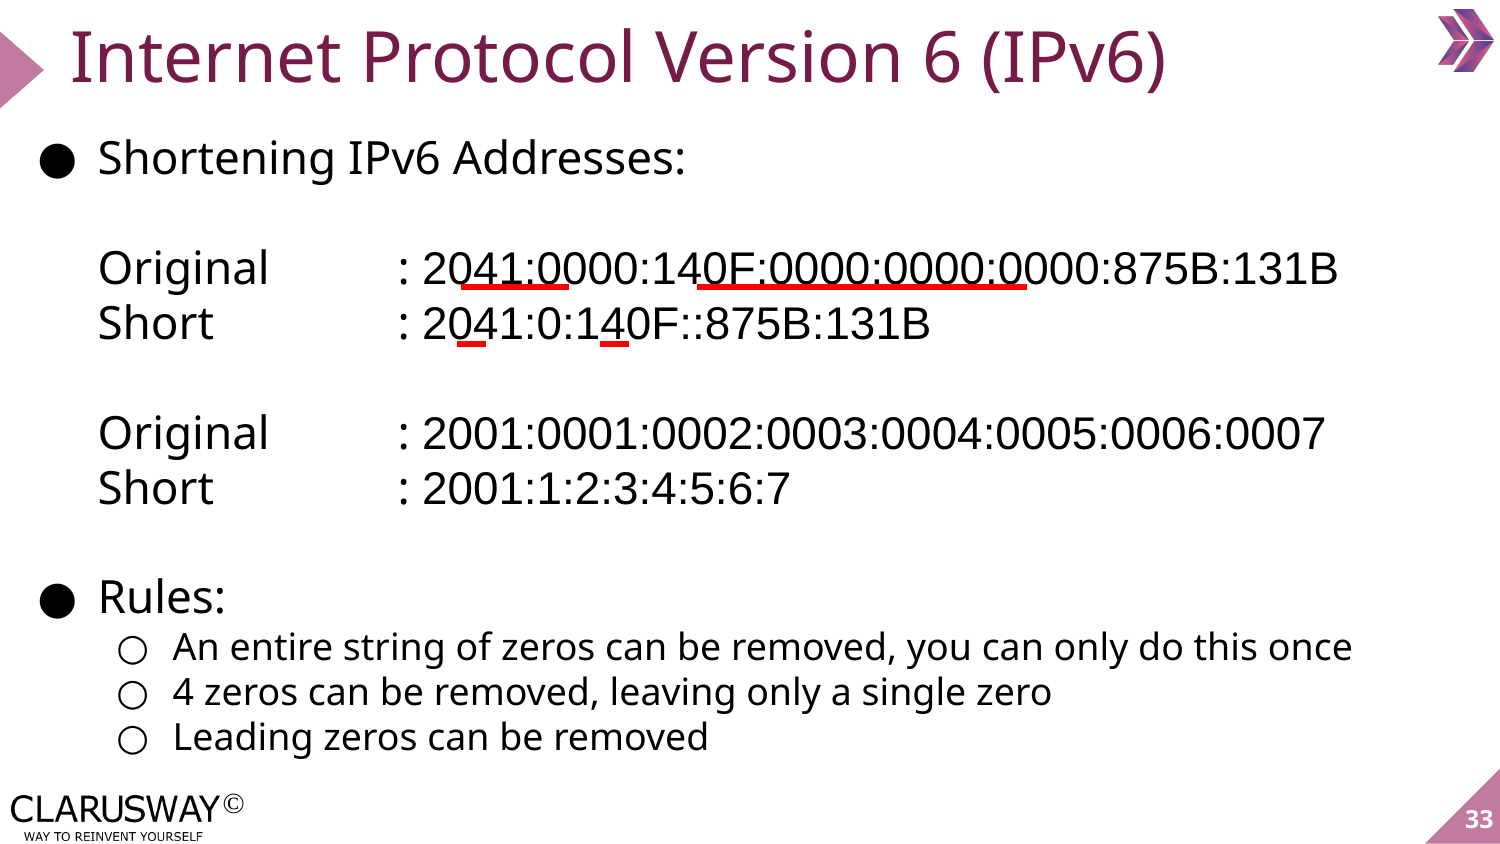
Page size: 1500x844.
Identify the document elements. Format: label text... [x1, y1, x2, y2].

slide_number 33 [1418, 772, 1494, 838]
picture [1438, 9, 1494, 72]
title Internet Protocol Version 6 (IPv6) [70, 28, 1419, 113]
text_box Shortening IPv6 Addresses: Original : 2041:0000:140F:0000:0000:0000:875B:131B Short : 2041:0:140F::875B:131B Original : 2001:0001:0002:0003:0004:0005:0006:0007 Short : 2001:1:2:3:4:5:6:7 Rules: An entire string of zeros can be removed, you can only do this once 4 zeros can be removed, leaving only a single zero Leading zeros can be removed [7, 113, 1494, 772]
picture [11, 795, 220, 841]
